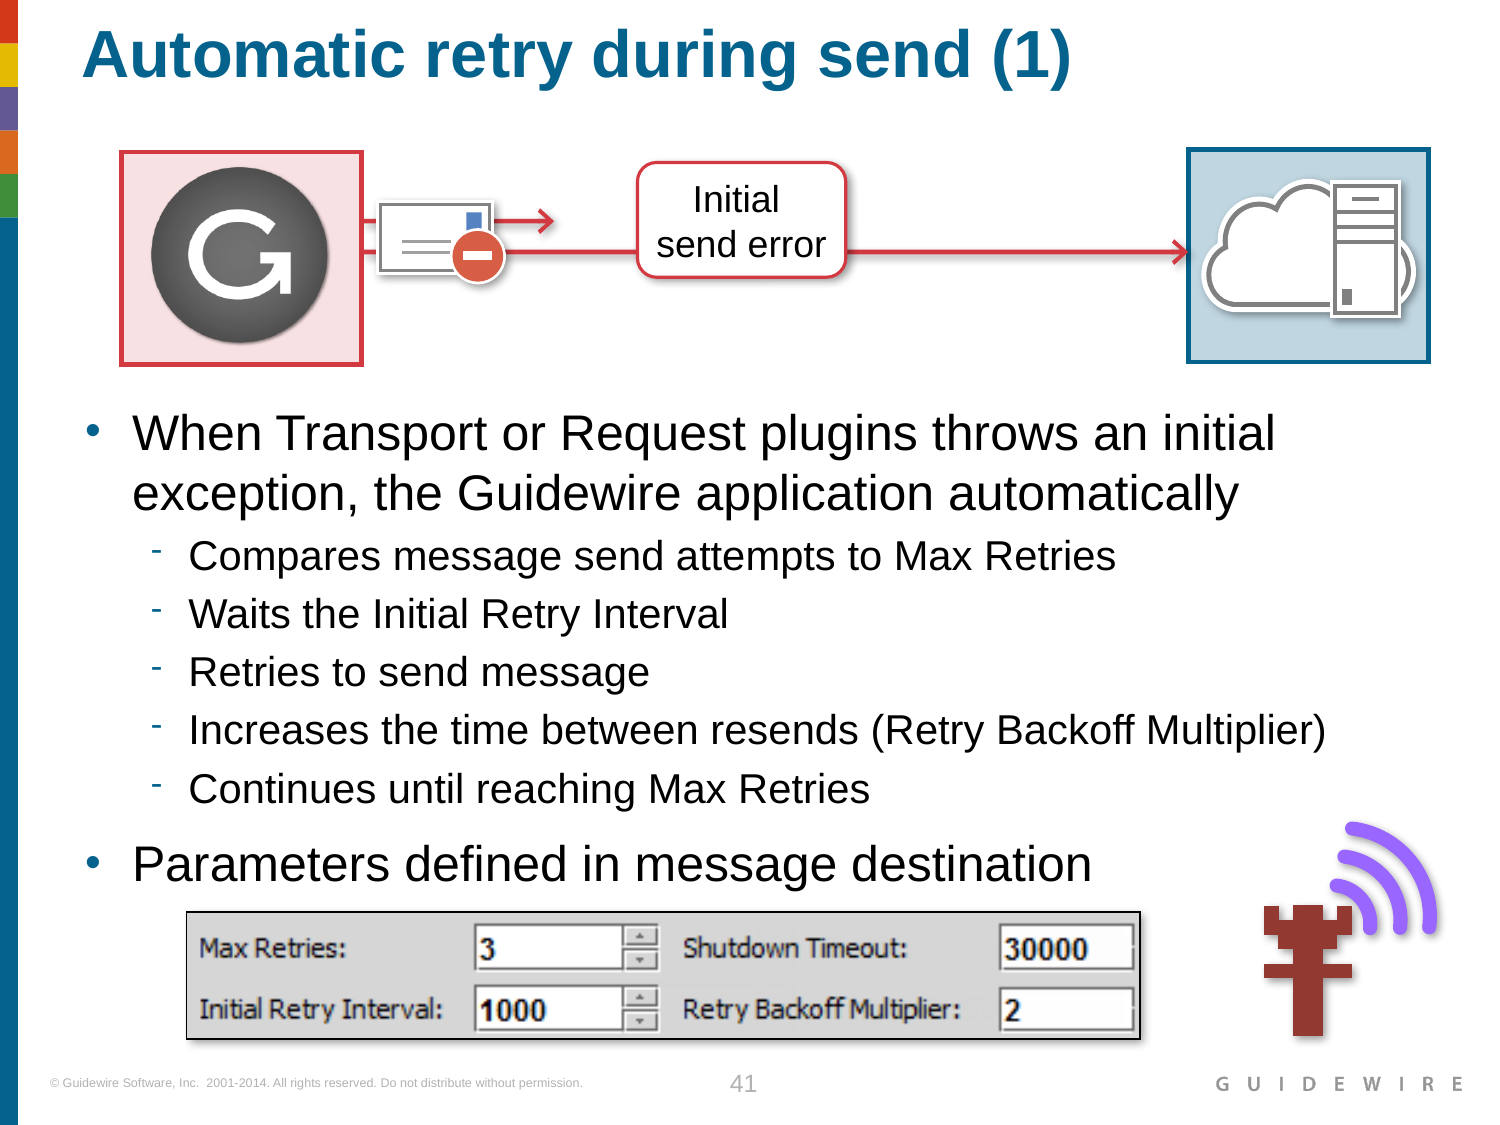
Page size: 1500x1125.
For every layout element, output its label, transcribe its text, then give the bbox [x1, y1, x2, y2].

text_box [855, 240, 1189, 264]
text_box [121, 151, 362, 365]
picture [1215, 1073, 1480, 1096]
picture [186, 912, 1140, 1039]
text_box [516, 209, 555, 233]
picture [1261, 819, 1440, 1039]
picture [1196, 174, 1421, 323]
text_box [1188, 149, 1429, 251]
text_box Initial send error [637, 162, 846, 278]
title Automatic retry during send (1) [81, 19, 1446, 142]
picture [373, 198, 508, 287]
list When Transport or Request plugins throws an initial exception, the Guidewire application automatically Compares message send attempts to Max Retries Waits the Initial Retry Interval Retries to send message Increases the time between resends (Retry Backoff Multiplier) Continues until reaching Max Retries Parameters defined in message destination [85, 399, 1450, 1050]
text_box [1188, 256, 1429, 363]
picture [148, 163, 333, 348]
